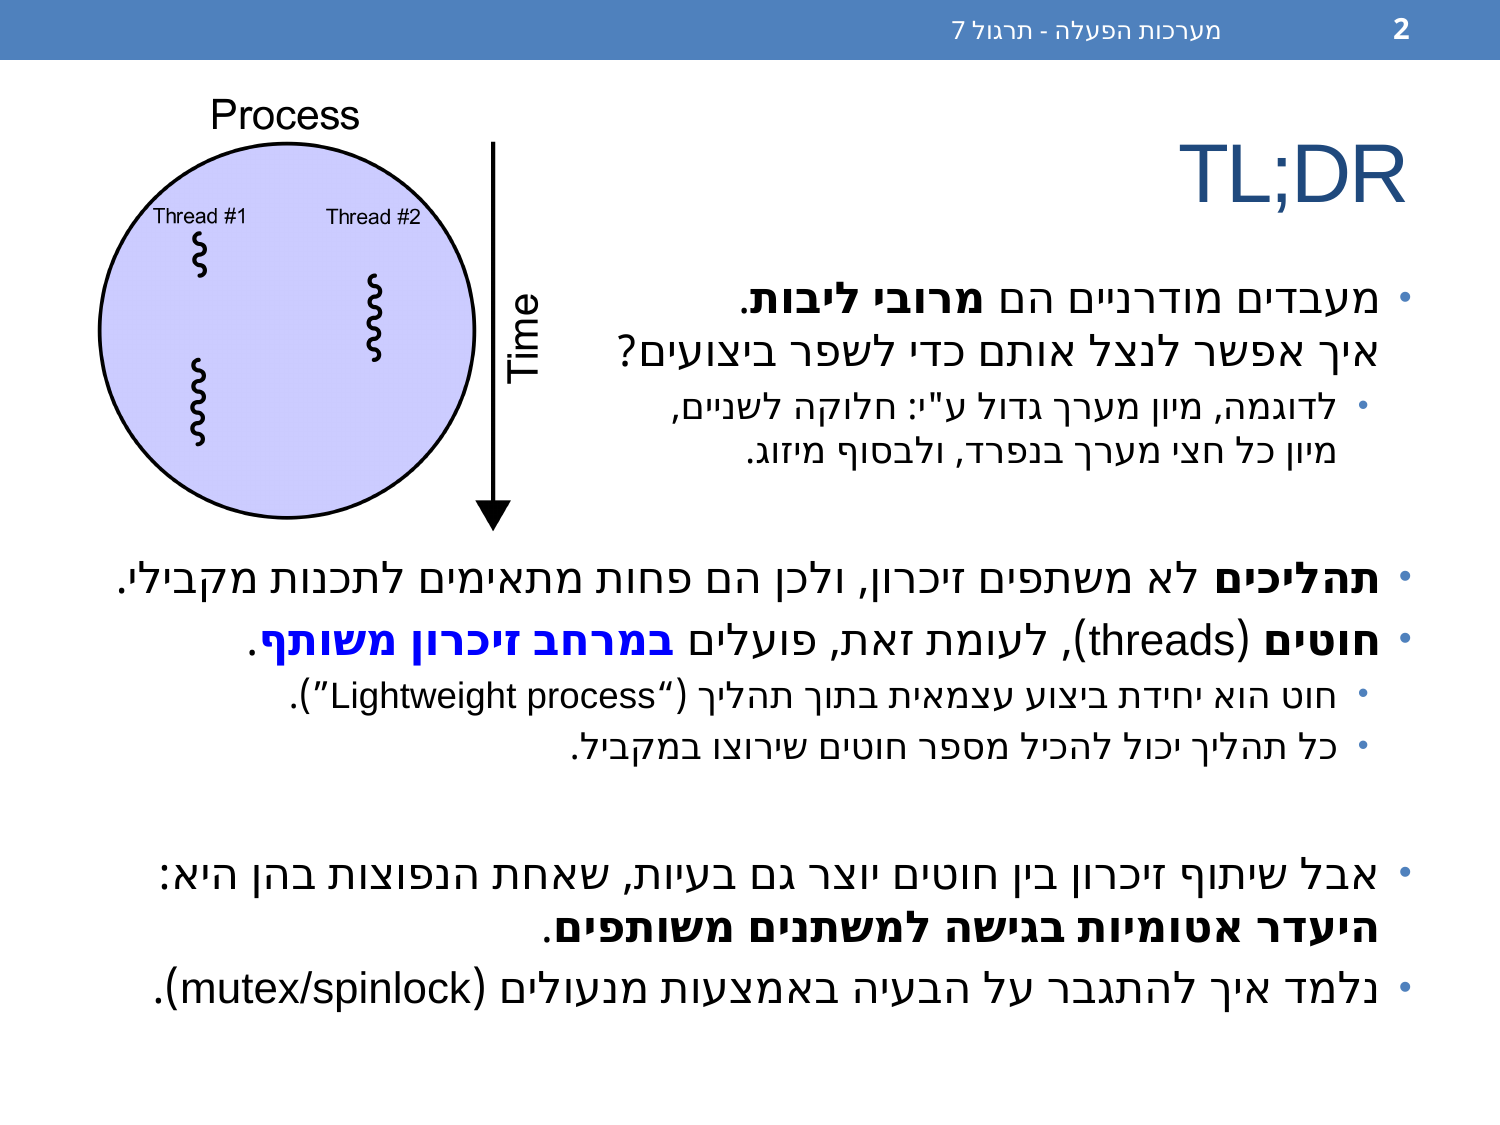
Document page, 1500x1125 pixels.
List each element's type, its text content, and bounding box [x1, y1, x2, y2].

slide_number 2 [1250, 3, 1425, 57]
picture [74, 90, 550, 540]
list מעבדים מודרניים הם מרובי ליבות. איך אפשר לנצל אותם כדי לשפר ביצועים? לדוגמה, מיון מערך גדול ע"י: חלוקה לשניים, מיון כל חצי מערך בנפרד, ולבסוף מיזוג. תהליכים לא משתפים זיכרון, ולכן הם פחות מתאימים לתכנות מקבילי. חוטים (threads), לעומת זאת, פועלים במרחב זיכרון משותף. חוט הוא יחידת ביצוע עצמאית בתוך תהליך (“Lightweight process”). כל תהליך יכול להכיל מספר חוטים שירוצו במקביל. אבל שיתוף זיכרון בין חוטים יוצר גם בעיות, שאחת הנפוצות בהן היא: היעדר אטומיות בגישה למשתנים משותפים. נלמד איך להתגבר על הבעיה באמצעות מנעולים (mutex/spinlock). [75, 262, 1425, 1063]
footer מערכות הפעלה - תרגול 7 [562, 3, 1238, 57]
title TL;DR [551, 87, 1425, 250]
